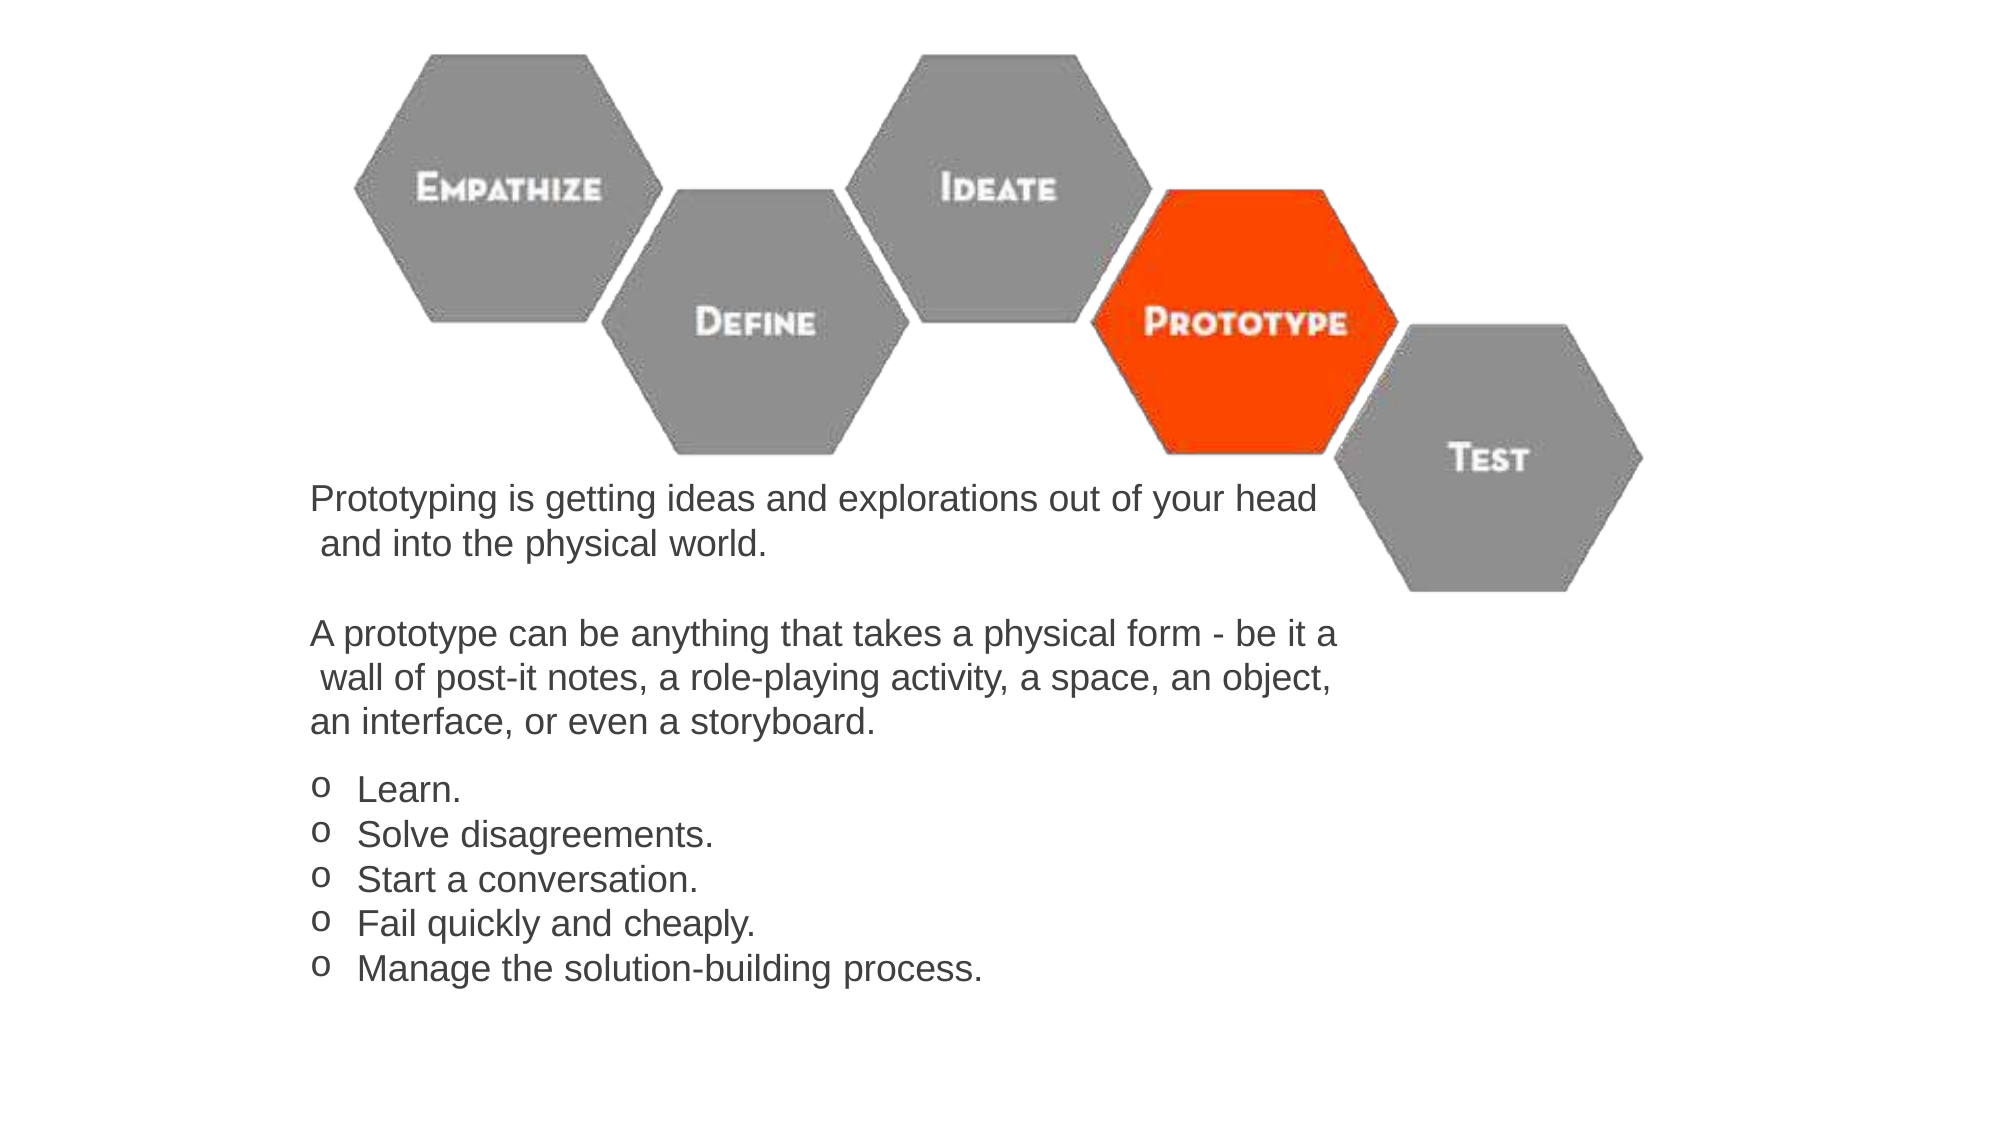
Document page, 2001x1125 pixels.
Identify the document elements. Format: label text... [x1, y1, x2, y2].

text_box [294, 0, 1706, 676]
text_box Prototyping is getting ideas and explorations out of your head and into the physical world. A prototype can be anything that takes a physical form - be it a wall of post-it notes, a role-playing activity, a space, an object, an interface, or even a storyboard. Learn. Solve disagreements. Start a conversation. Fail quickly and cheaply. Manage the solution-building process. [307, 471, 1348, 989]
